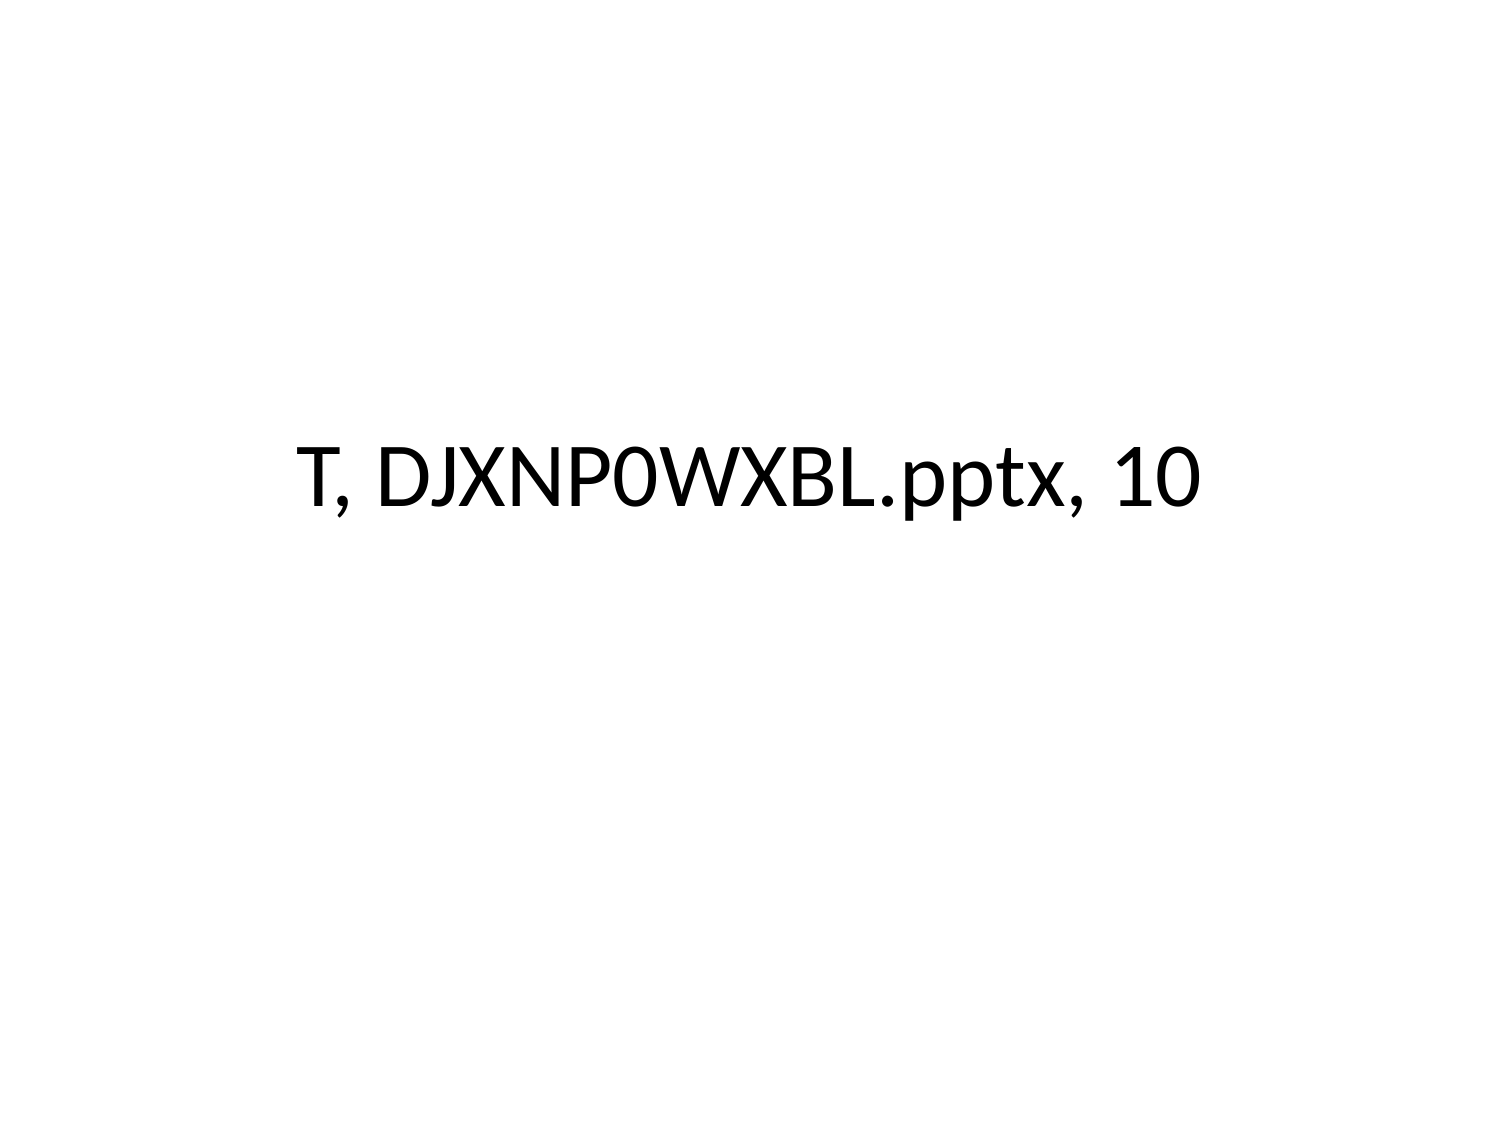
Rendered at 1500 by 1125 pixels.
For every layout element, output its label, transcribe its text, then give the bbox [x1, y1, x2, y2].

title T, DJXNP0WXBL.pptx, 10 [112, 349, 1388, 591]
